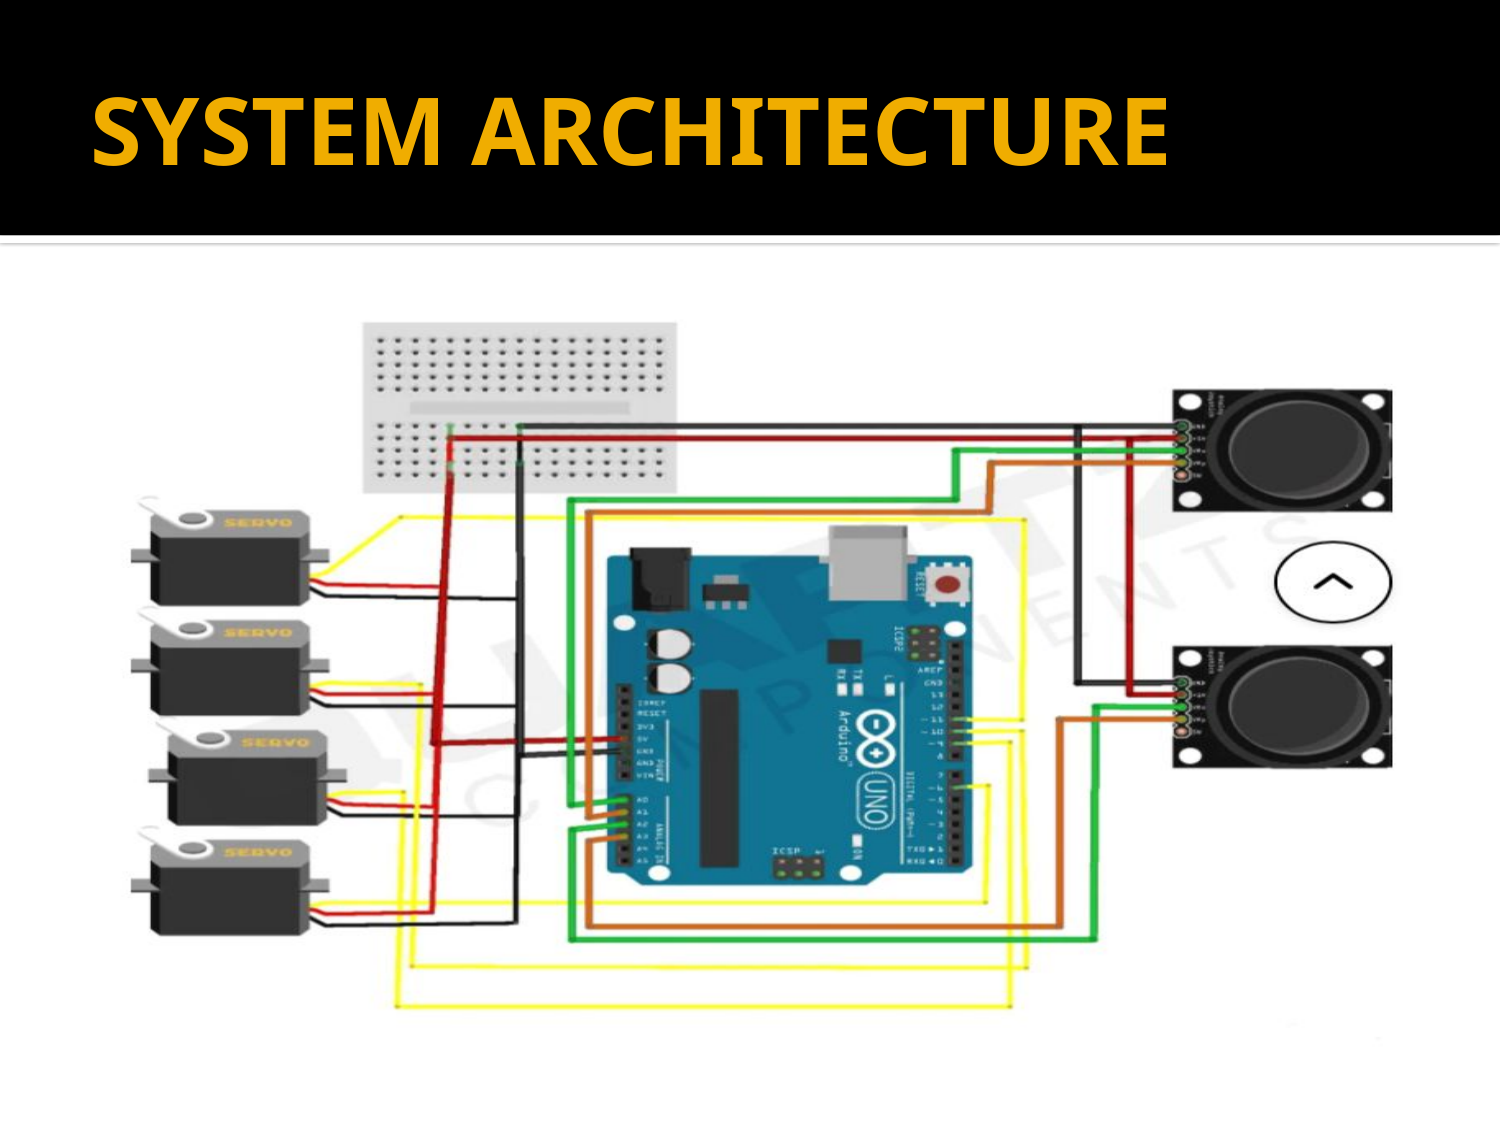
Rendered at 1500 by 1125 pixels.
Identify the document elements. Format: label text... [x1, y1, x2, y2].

title SYSTEM ARCHITECTURE [75, 25, 1425, 231]
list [81, 292, 1442, 1052]
